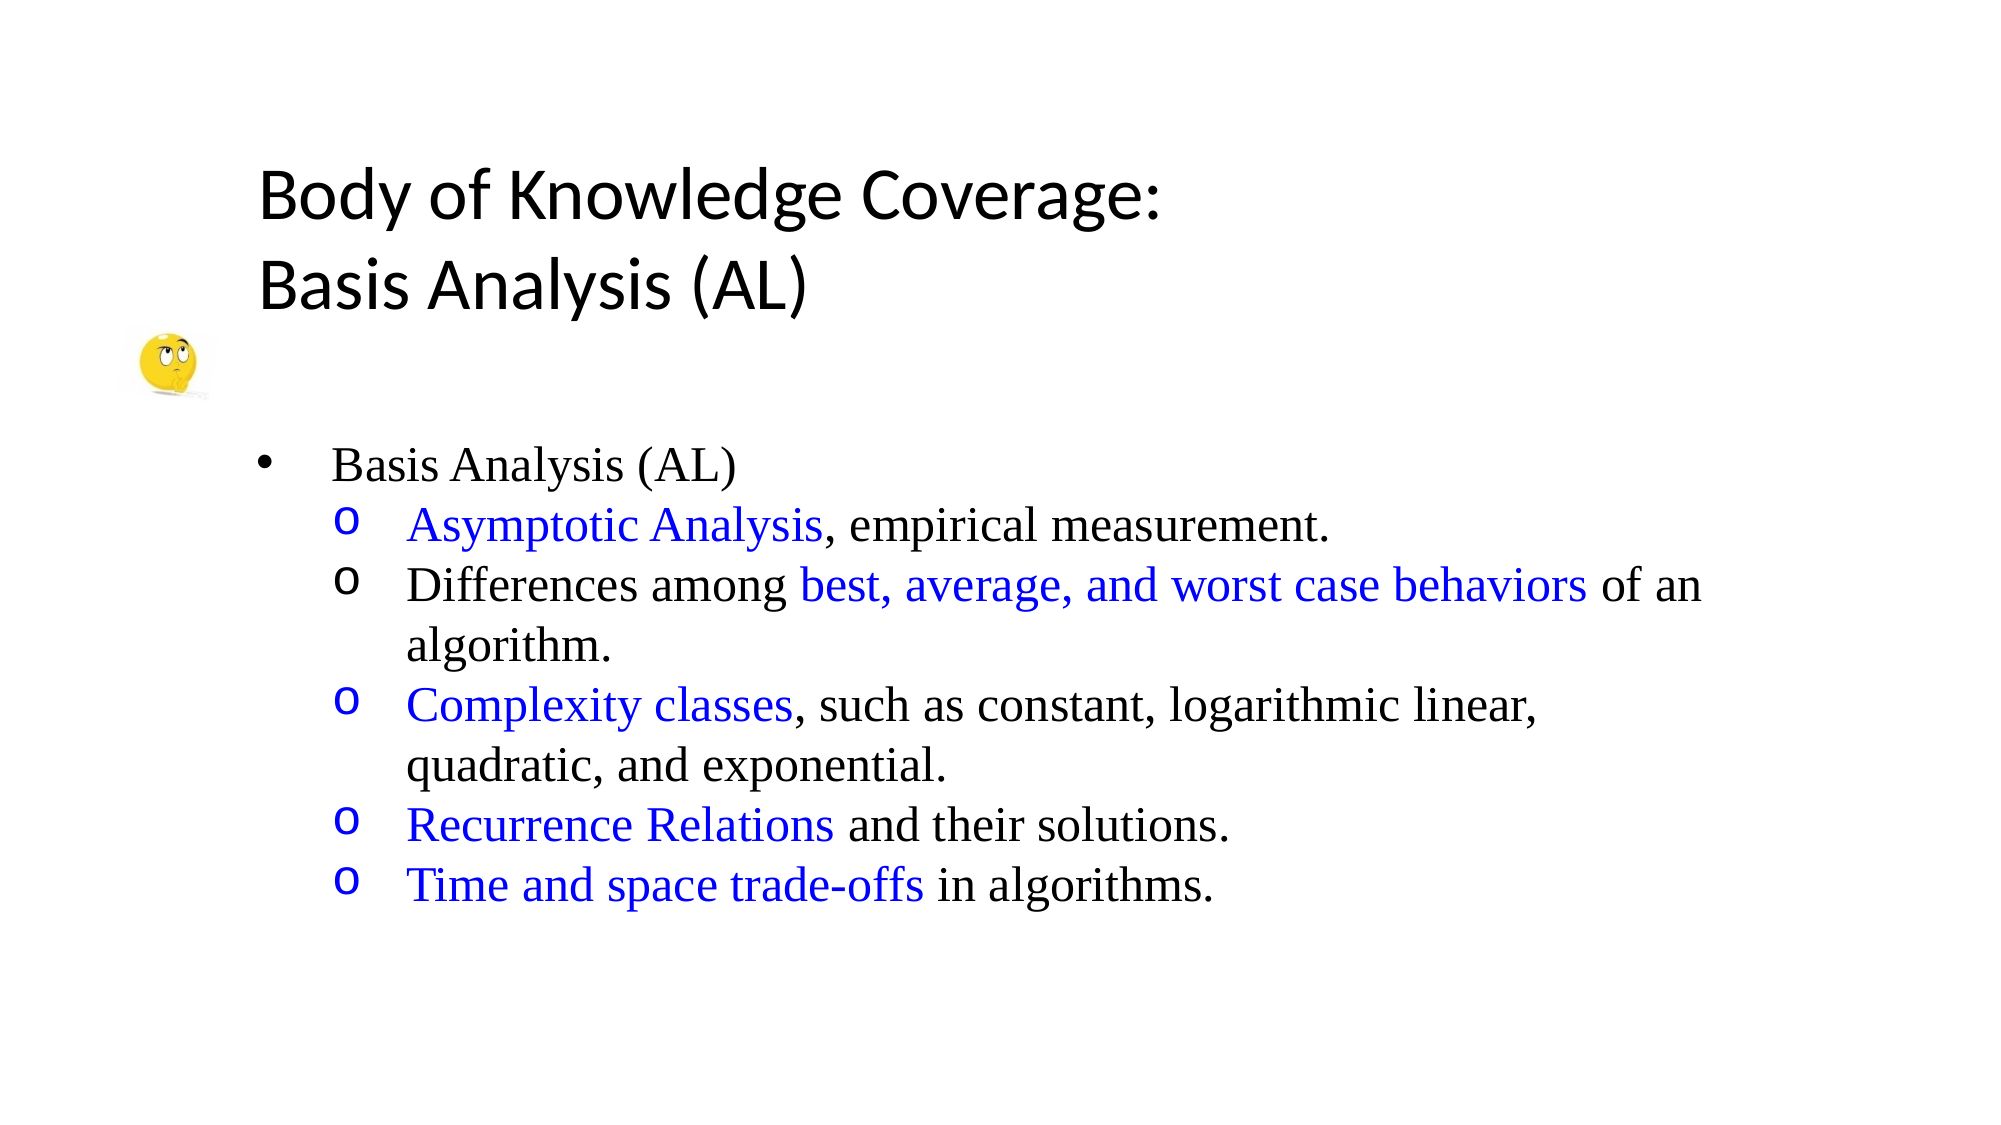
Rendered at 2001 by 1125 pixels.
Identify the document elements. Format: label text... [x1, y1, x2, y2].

text_box Basis Analysis (AL) Asymptotic Analysis, empirical measurement. Differences among best, average, and worst case behaviors of an algorithm. Complexity classes, such as constant, logarithmic linear, quadratic, and exponential. Recurrence Relations and their solutions. Time and space trade-offs in algorithms. [241, 423, 1761, 919]
text_box Body of Knowledge Coverage: Basis Analysis (AL) [243, 136, 1618, 332]
picture [118, 325, 217, 402]
